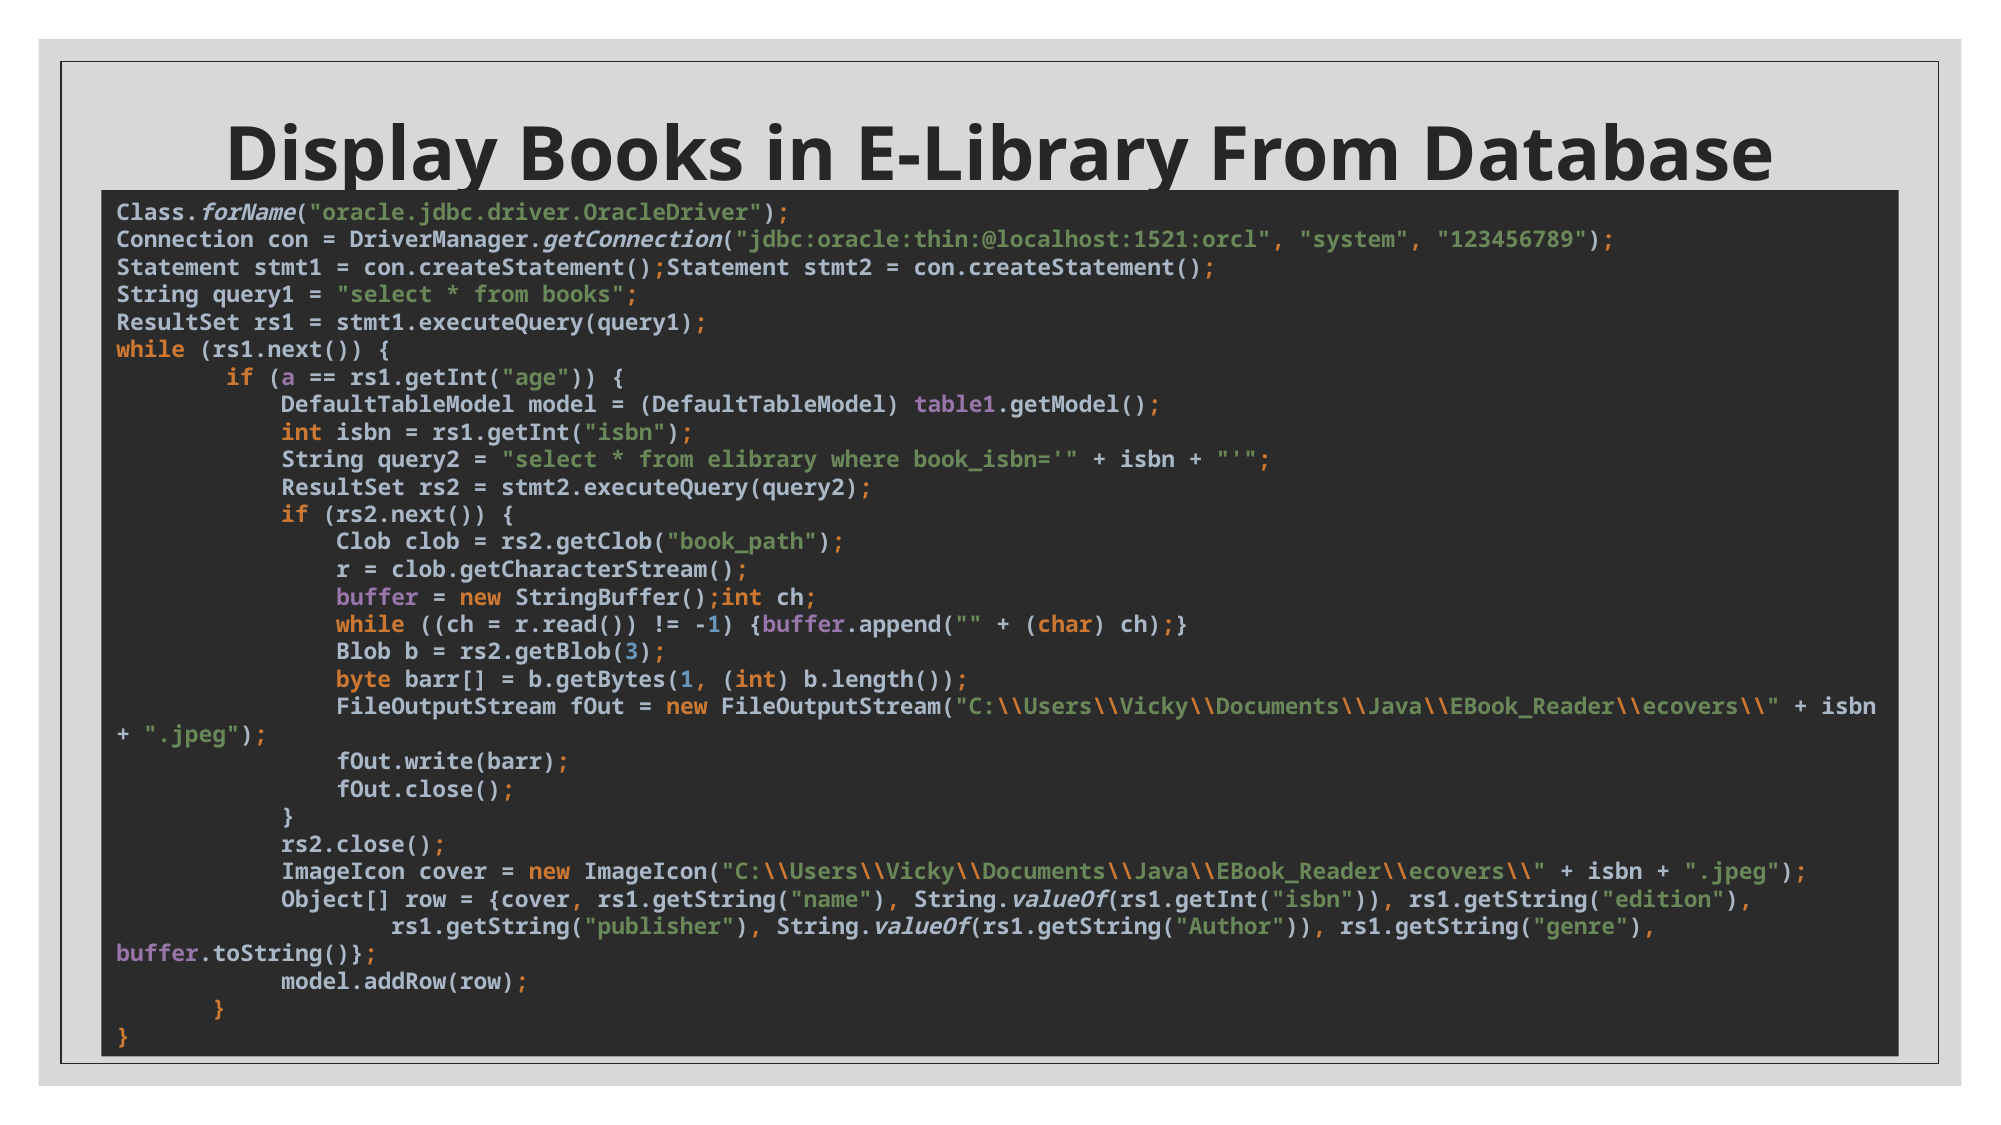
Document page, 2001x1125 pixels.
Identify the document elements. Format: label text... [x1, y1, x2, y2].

title Display Books in E-Library From Database [174, 105, 1825, 190]
list Class.forName("oracle.jdbc.driver.OracleDriver"); Connection con = DriverManager.getConnection("jdbc:oracle:thin:@localhost:1521:orcl", "system", "123456789"); Statement stmt1 = con.createStatement();Statement stmt2 = con.createStatement(); String query1 = "select * from books"; ResultSet rs1 = stmt1.executeQuery(query1); while (rs1.next()) { if (a == rs1.getInt("age")) { DefaultTableModel model = (DefaultTableModel) table1.getModel(); int isbn = rs1.getInt("isbn"); String query2 = "select * from elibrary where book_isbn='" + isbn + "'"; ResultSet rs2 = stmt2.executeQuery(query2); if (rs2.next()) { Clob clob = rs2.getClob("book_path"); r = clob.getCharacterStream(); buffer = new StringBuffer();int ch; while ((ch = r.read()) != -1) {buffer.append("" + (char) ch);} Blob b = rs2.getBlob(3); byte barr[] = b.getBytes(1, (int) b.length()); FileOutputStream fOut = new FileOutputStream("C:\\Users\\Vicky\\Documents\\Java\\EBook_Reader\\ecovers\\" + isbn + ".jpeg"); fOut.write(barr); fOut.close(); } rs2.close(); ImageIcon cover = new ImageIcon("C:\\Users\\Vicky\\Documents\\Java\\EBook_Reader\\ecovers\\" + isbn + ".jpeg"); Object[] row = {cover, rs1.getString("name"), String.valueOf(rs1.getInt("isbn")), rs1.getString("edition"), rs1.getString("publisher"), String.valueOf(rs1.getString("Author")), rs1.getString("genre"), buffer.toString()}; model.addRow(row); } } [101, 190, 1899, 1057]
